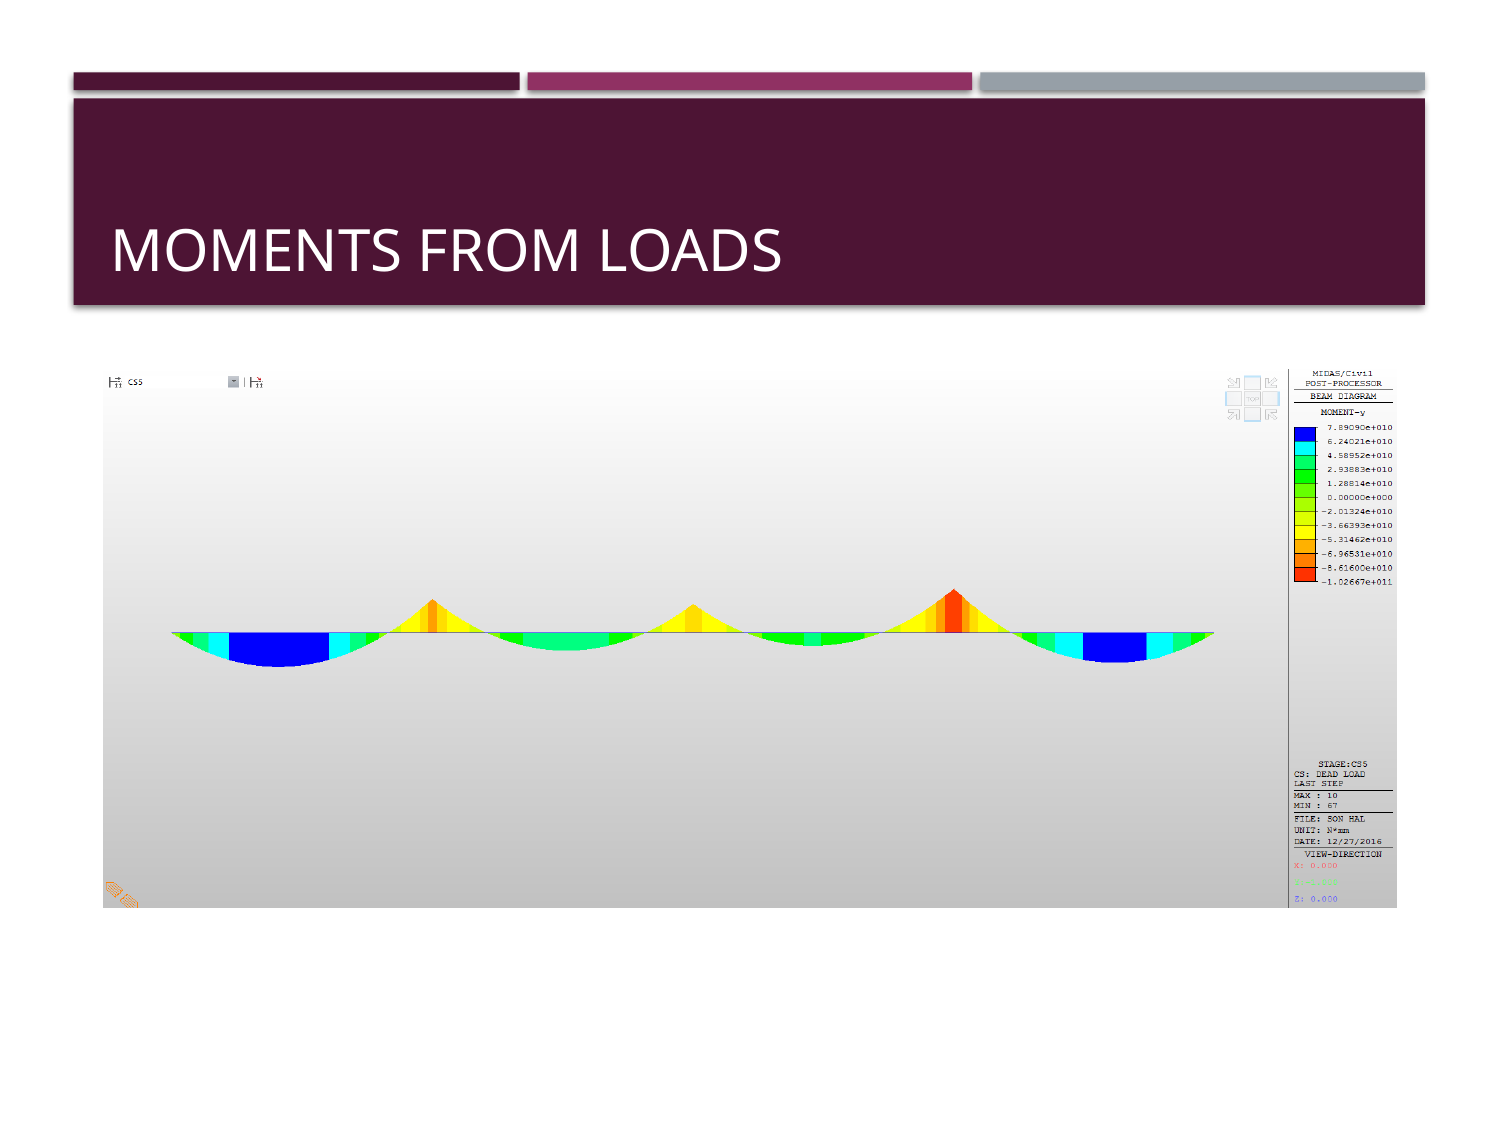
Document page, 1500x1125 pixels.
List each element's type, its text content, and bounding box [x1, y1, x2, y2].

title Moments From Loads [95, 112, 1406, 291]
picture [102, 368, 1398, 908]
